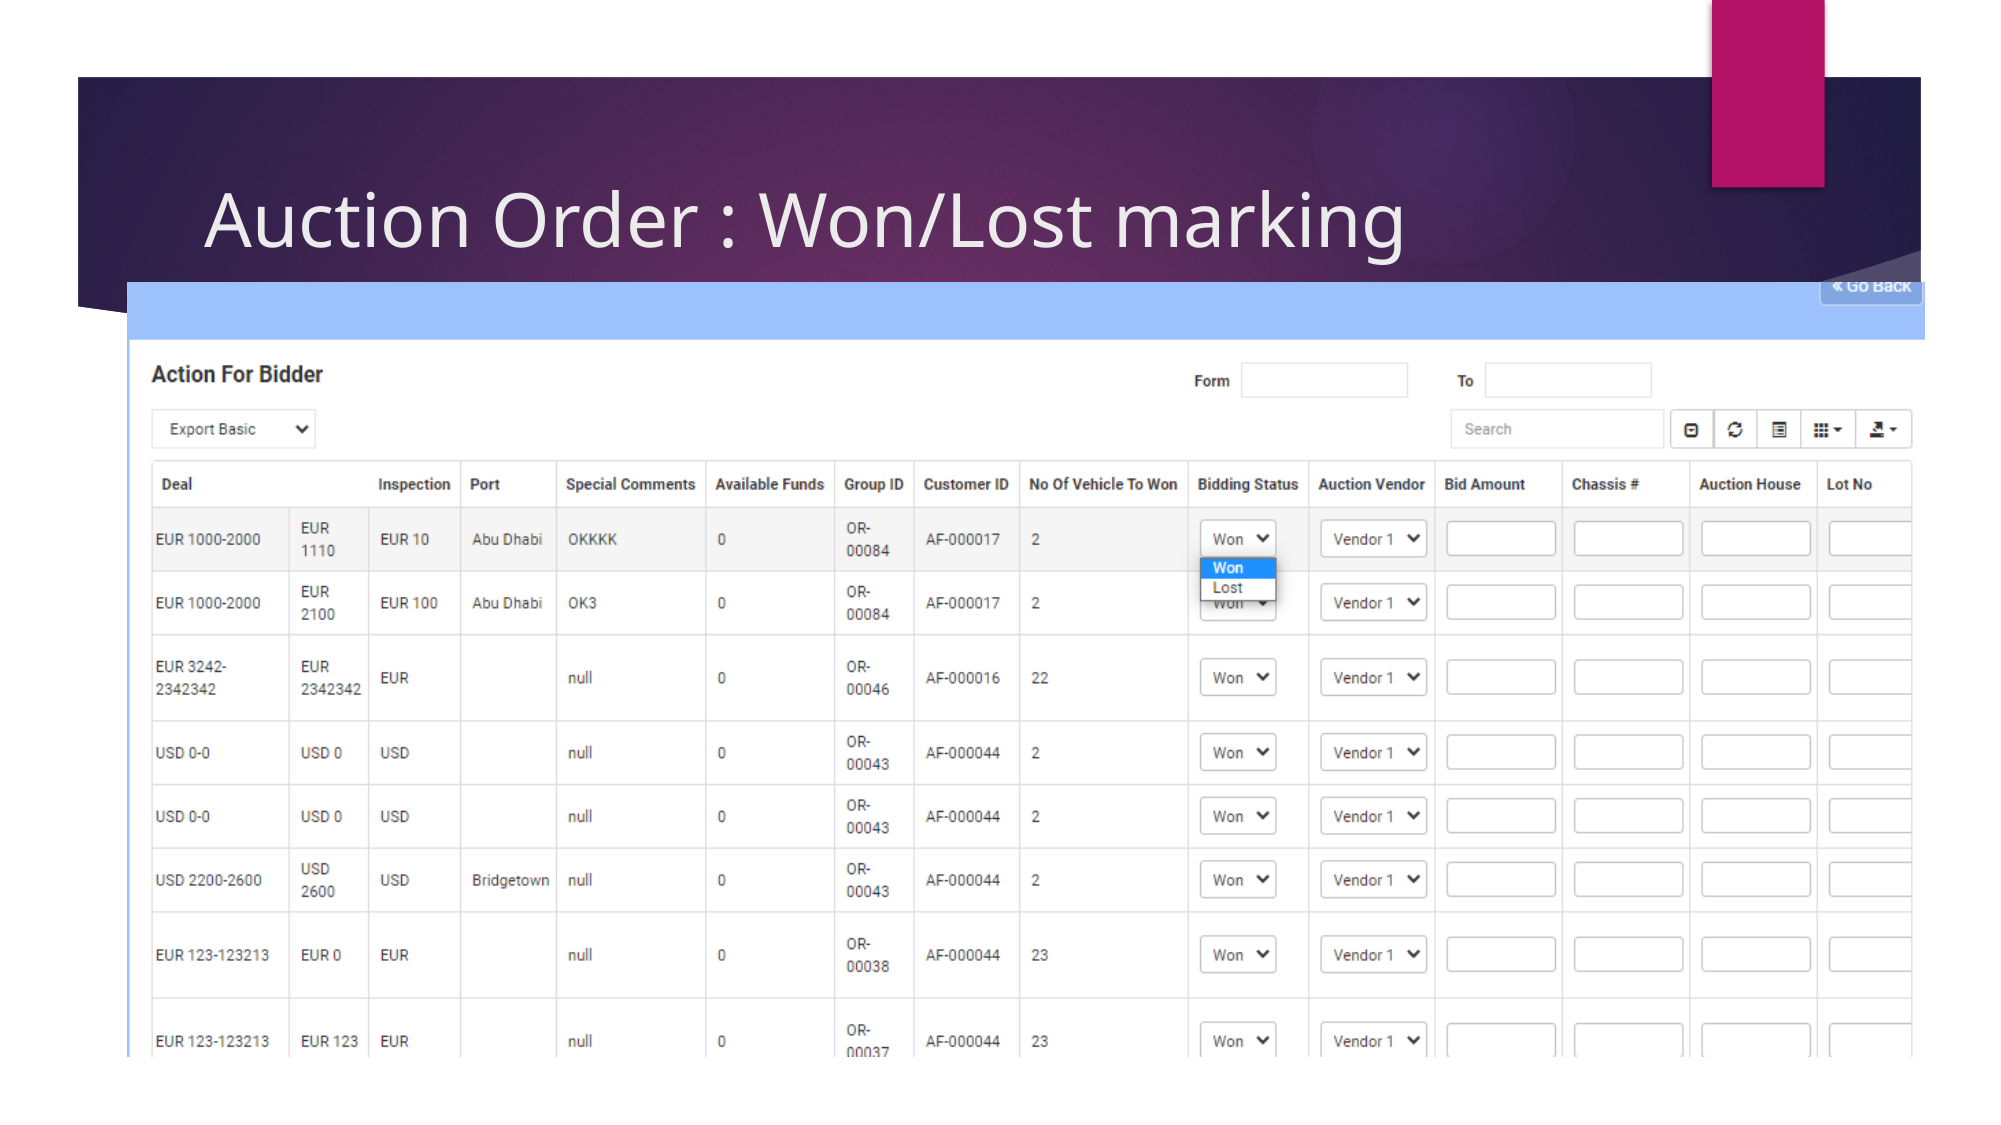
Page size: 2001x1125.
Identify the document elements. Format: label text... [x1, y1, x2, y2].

picture [126, 282, 1926, 1057]
title Auction Order : Won/Lost marking [189, 159, 1627, 276]
